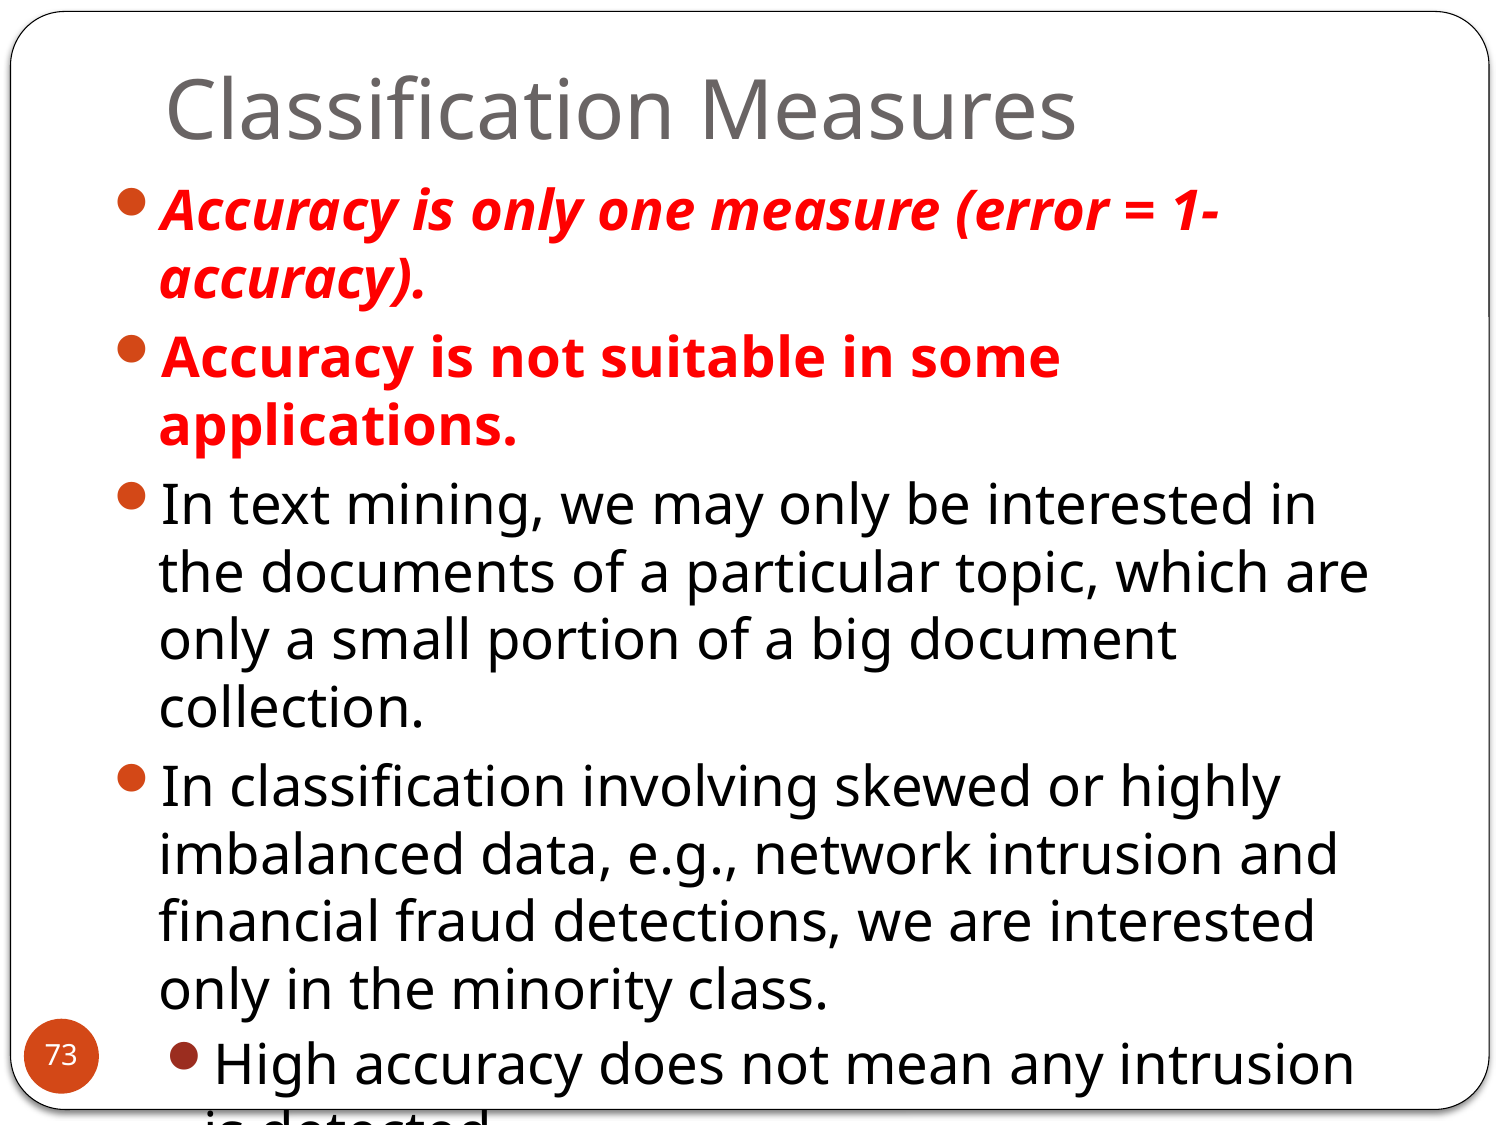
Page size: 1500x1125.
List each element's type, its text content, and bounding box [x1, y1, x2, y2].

list Accuracy is only one measure (error = 1-accuracy). Accuracy is not suitable in some applications. In text mining, we may only be interested in the documents of a particular topic, which are only a small portion of a big document collection. In classification involving skewed or highly imbalanced data, e.g., network intrusion and financial fraud detections, we are interested only in the minority class. High accuracy does not mean any intrusion is detected. E.g., 1% intrusion. Achieve 99% accuracy by doing nothing. The class of interest is commonly called the positive class, and the rest negative classes. [98, 166, 1425, 917]
slide_number 73 [23, 1018, 99, 1094]
title Classification Measures [150, 0, 1425, 166]
